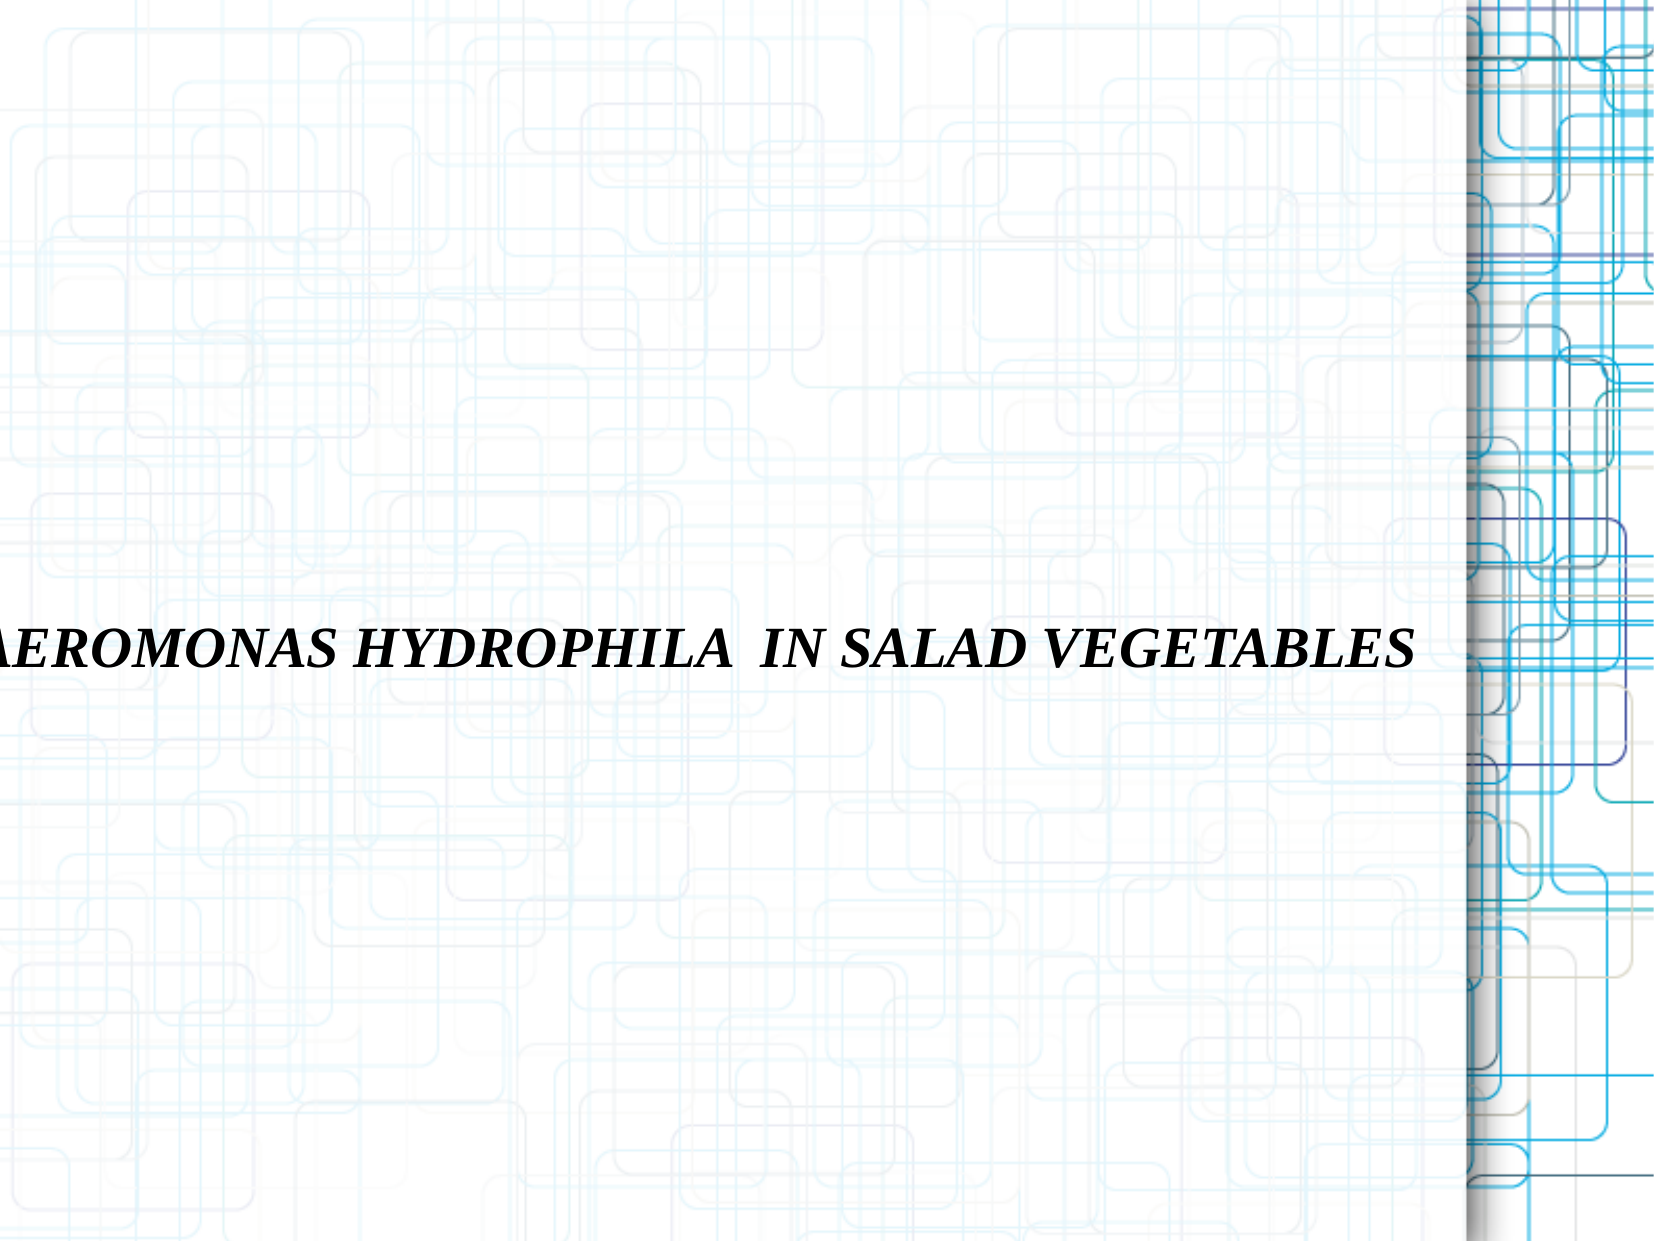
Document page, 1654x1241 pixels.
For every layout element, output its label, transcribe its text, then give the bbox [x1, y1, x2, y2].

text_box PREVALENCE oF AEROMONAS HYDROPHILA IN SALAD VEGETABLES [47, 238, 1418, 1016]
picture [0, 0, 1654, 1241]
